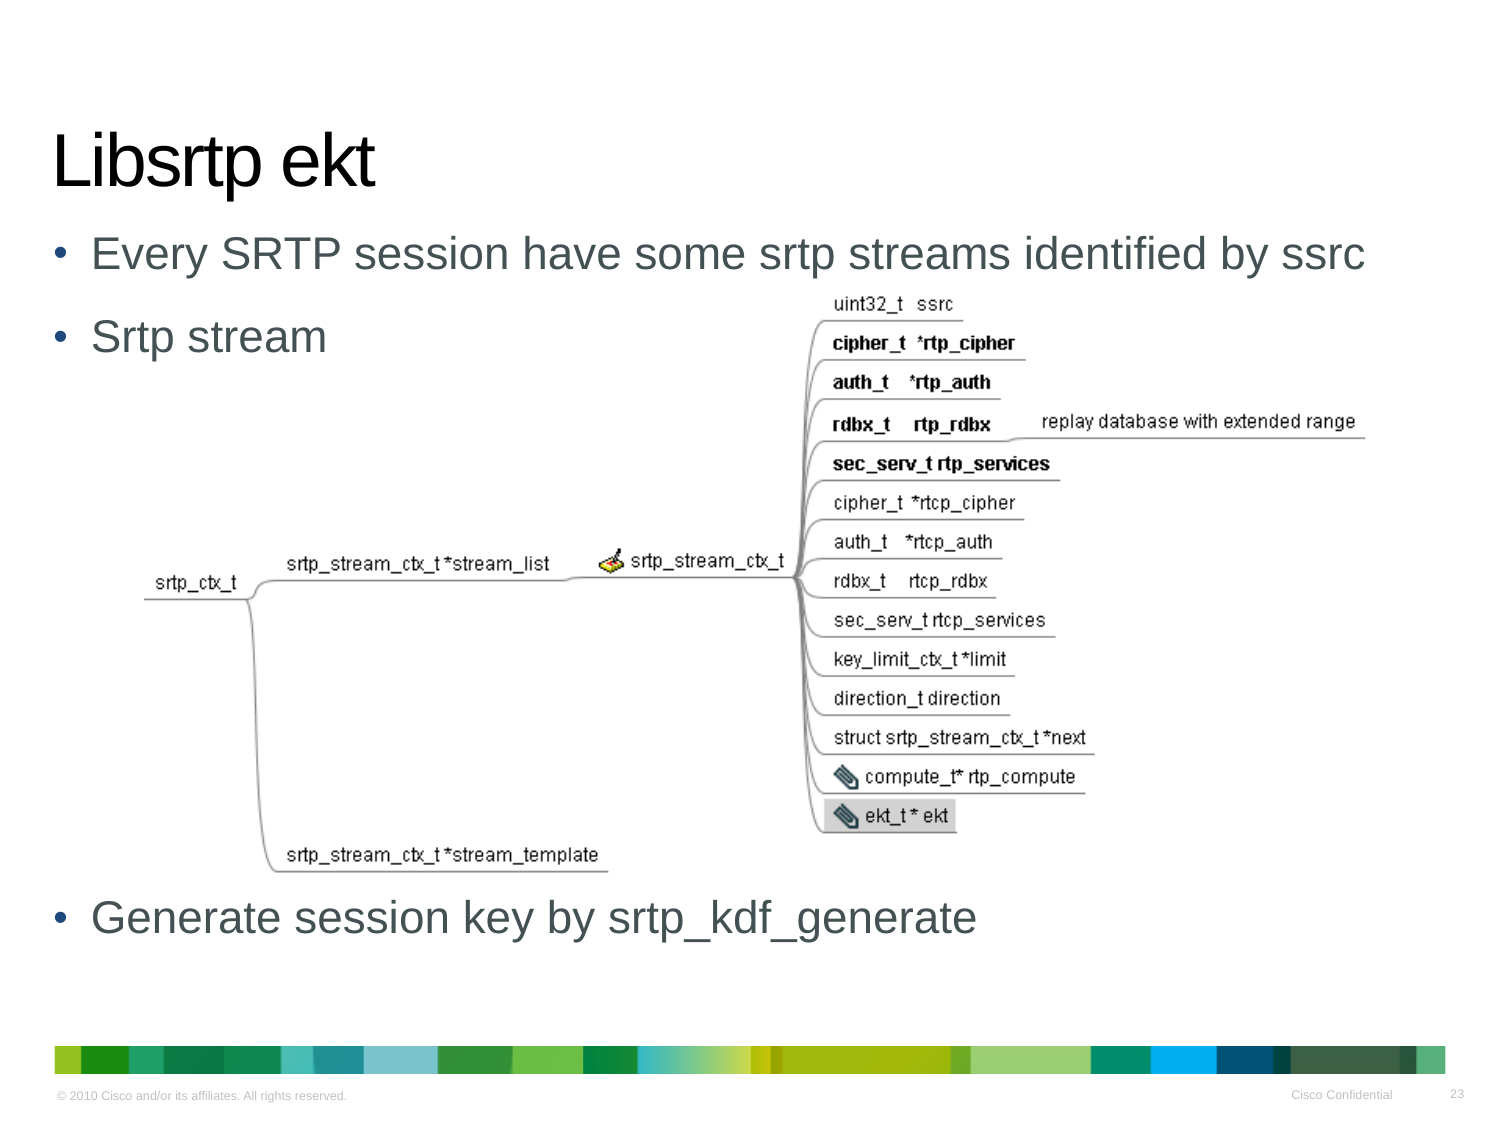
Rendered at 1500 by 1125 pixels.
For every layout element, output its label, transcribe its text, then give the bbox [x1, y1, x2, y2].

picture [54, 1046, 1150, 1074]
picture [1274, 1046, 1446, 1074]
picture [144, 289, 1375, 880]
title Libsrtp ekt [37, 70, 1446, 209]
list Every SRTP session have some srtp streams identified by ssrc Srtp stream Generate session key by srtp_kdf_generate [38, 220, 1445, 1035]
